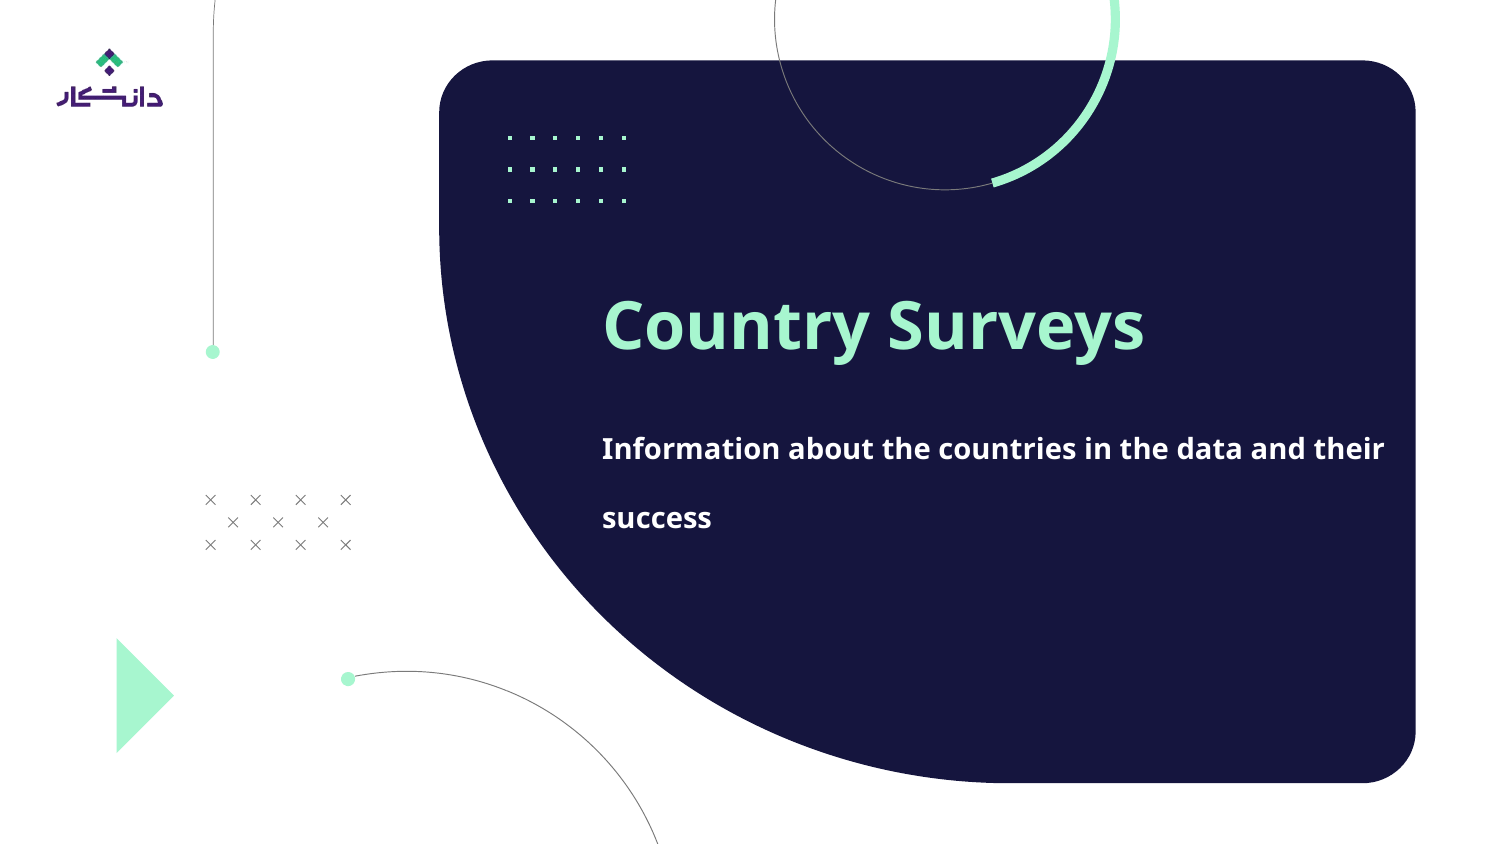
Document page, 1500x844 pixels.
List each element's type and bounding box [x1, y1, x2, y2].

text_box [112, 0, 1201, 844]
picture [48, 21, 170, 142]
text_box [1204, 60, 1416, 784]
